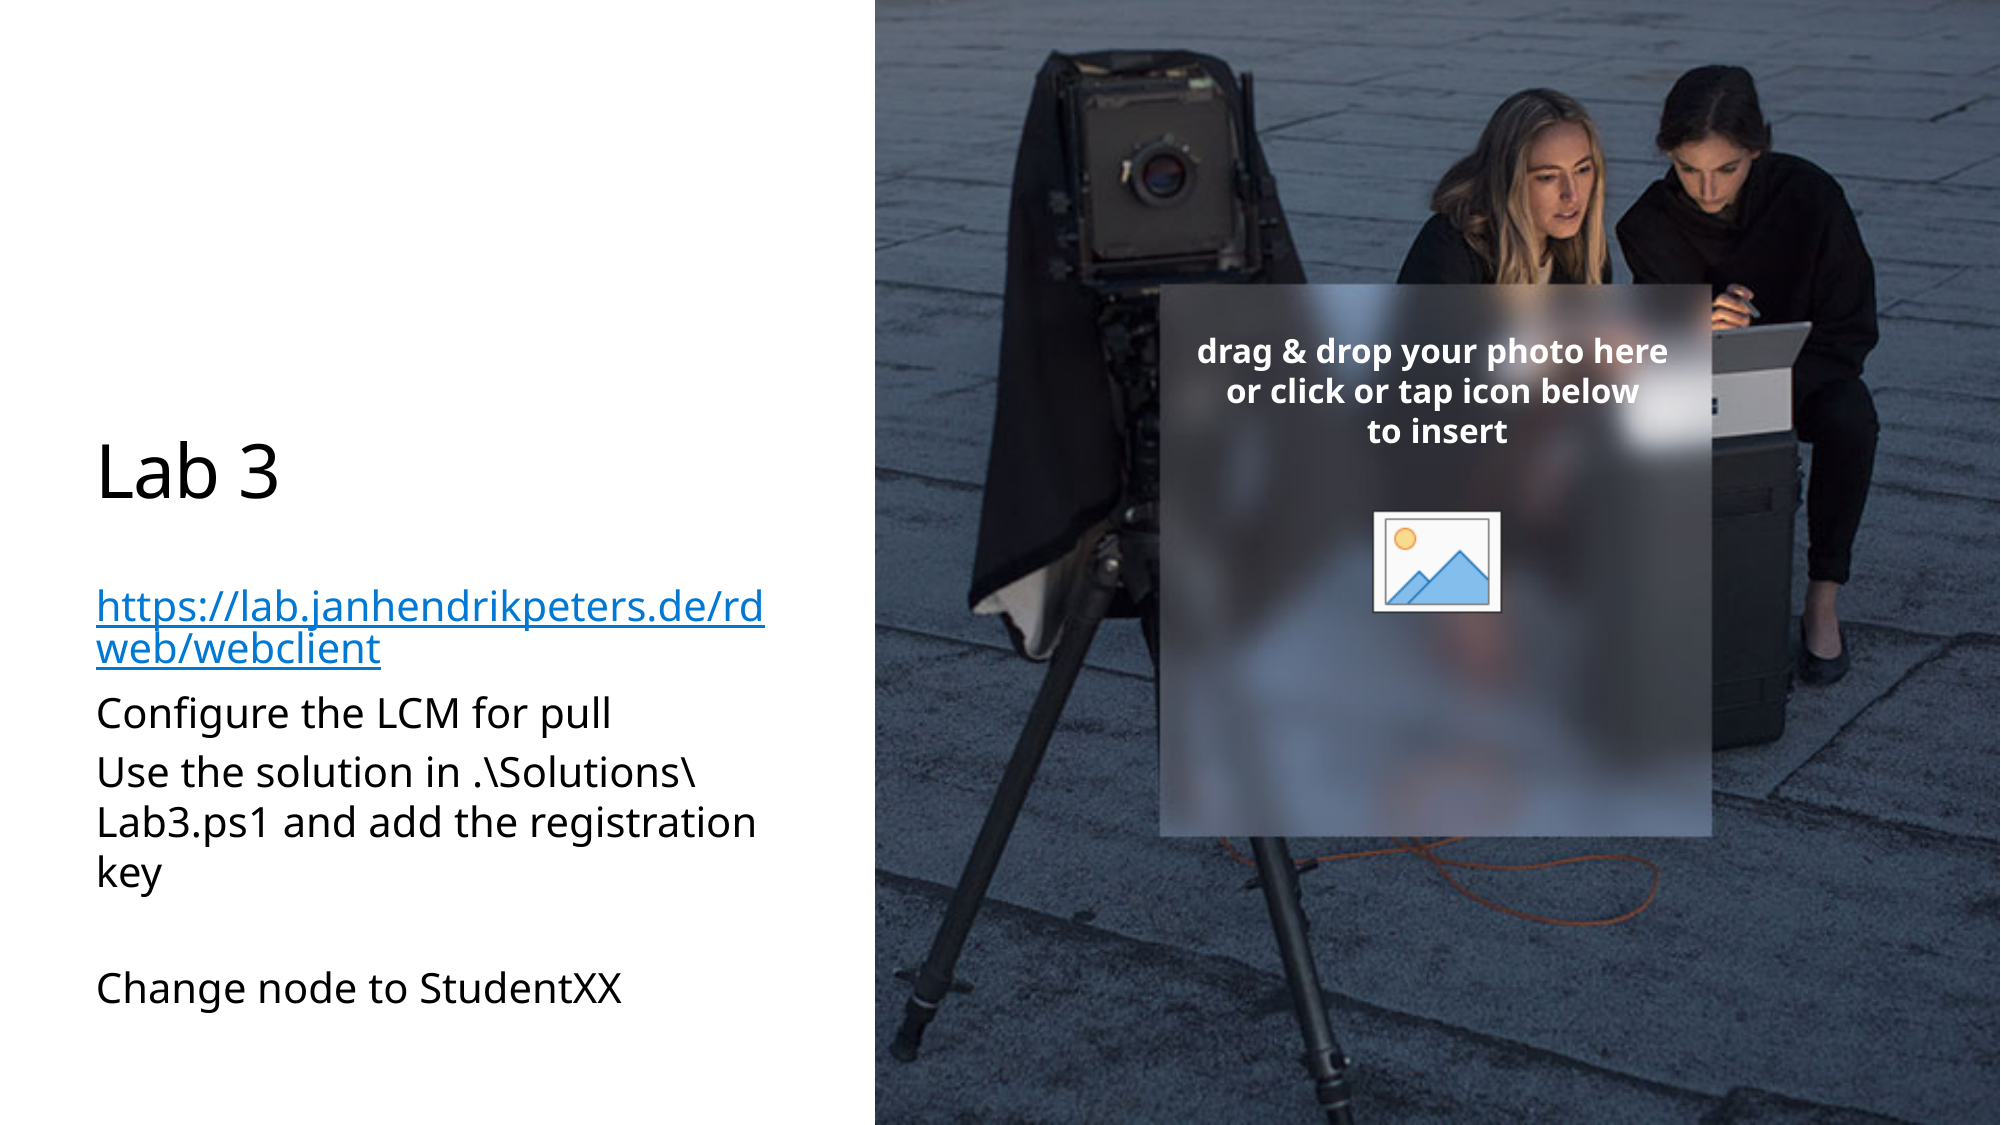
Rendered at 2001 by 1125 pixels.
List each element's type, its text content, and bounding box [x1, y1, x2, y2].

list https://lab.janhendrikpeters.de/rdweb/webclient Configure the LCM for pull Use the solution in .\Solutions\Lab3.ps1 and add the registration key Change node to StudentXX [95, 579, 779, 1025]
picture [874, 0, 2000, 1125]
title Lab 3 [95, 423, 779, 515]
